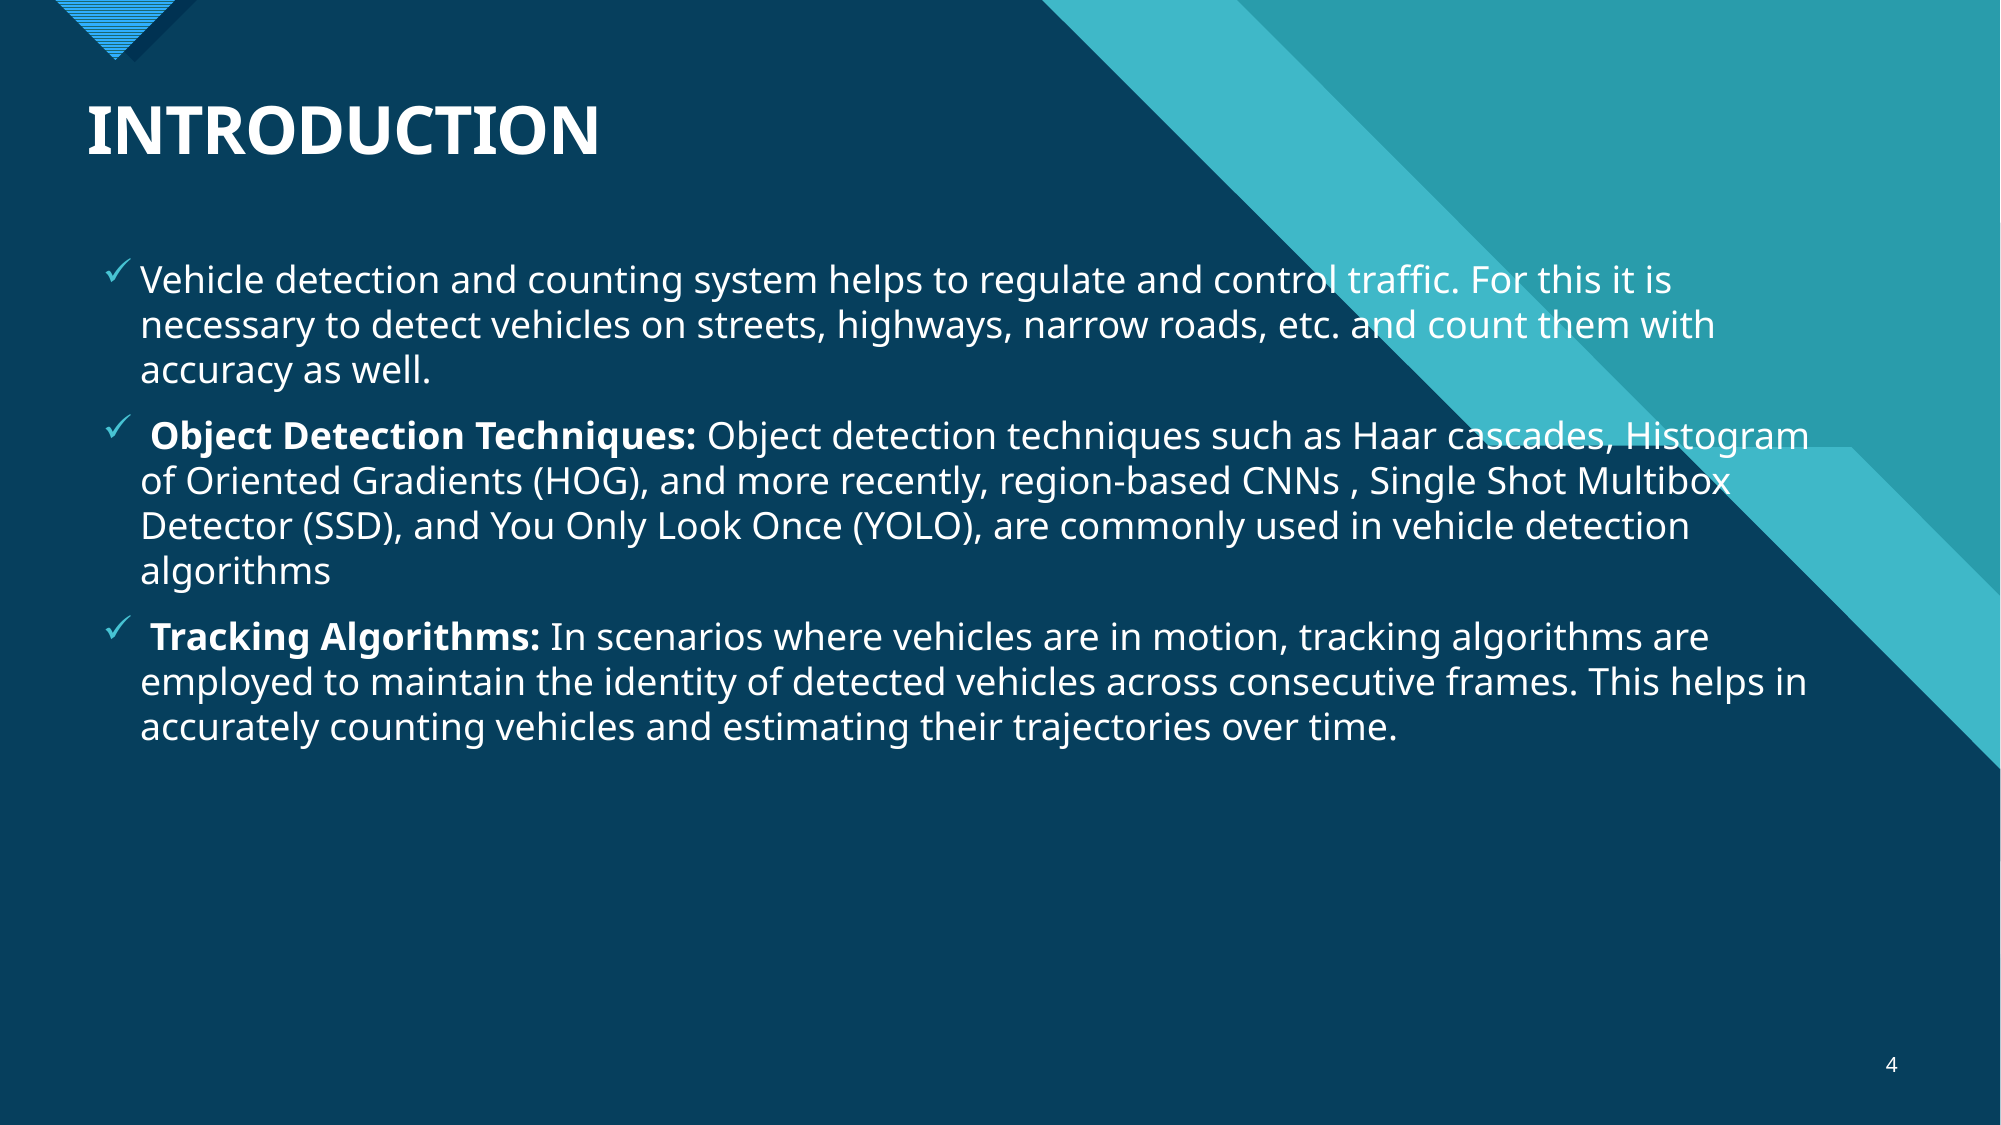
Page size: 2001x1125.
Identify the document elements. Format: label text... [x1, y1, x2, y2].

list Vehicle detection and counting system helps to regulate and control traffic. For this it is necessary to detect vehicles on streets, highways, narrow roads, etc. and count them with accuracy as well. Object Detection Techniques: Object detection techniques such as Haar cascades, Histogram of Oriented Gradients (HOG), and more recently, region-based CNNs , Single Shot Multibox Detector (SSD), and You Only Look Once (YOLO), are commonly used in vehicle detection algorithms Tracking Algorithms: In scenarios where vehicles are in motion, tracking algorithms are employed to maintain the identity of detected vehicles across consecutive frames. This helps in accurately counting vehicles and estimating their trajectories over time. [87, 248, 1830, 1096]
title INTRODUCTION [72, 89, 1913, 177]
slide_number 4 [1845, 1035, 1913, 1096]
